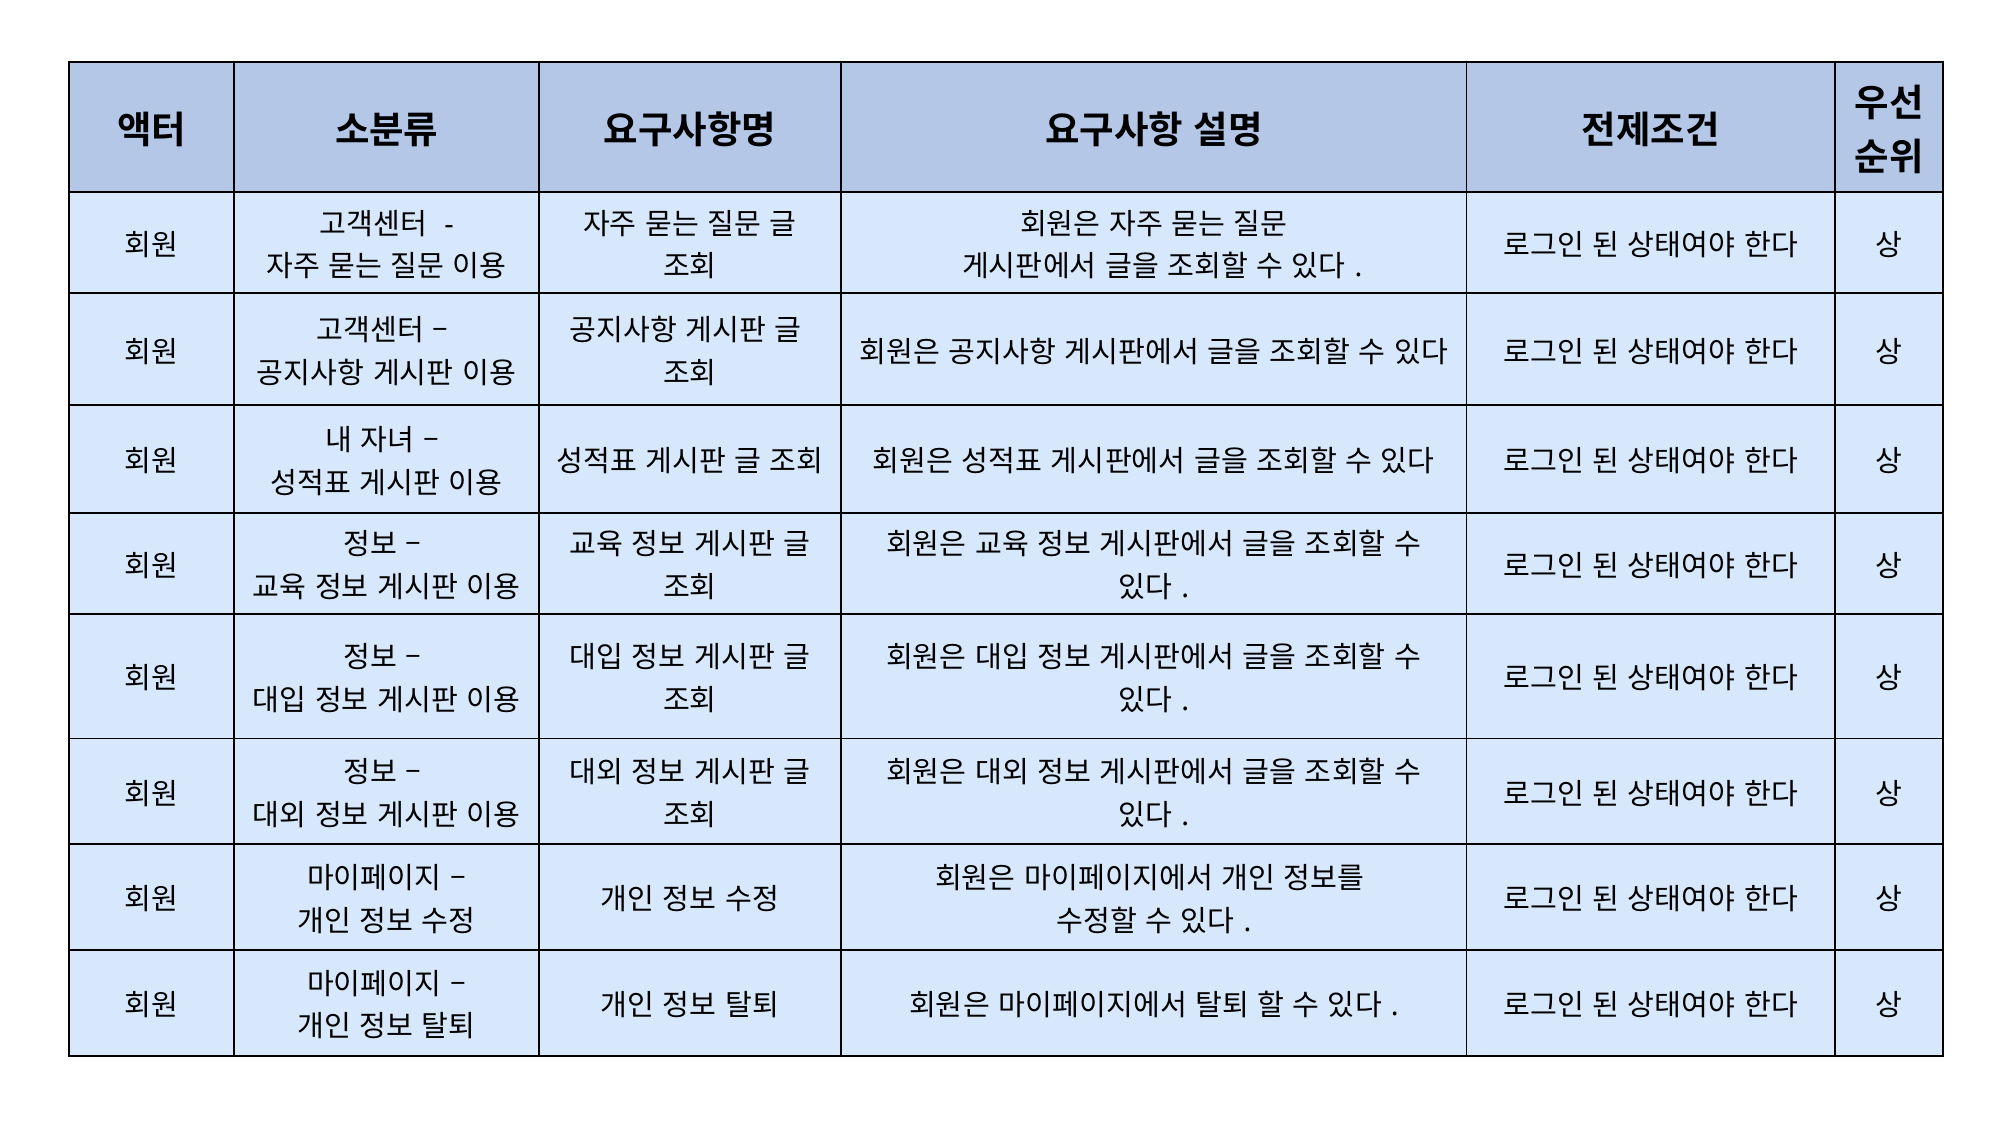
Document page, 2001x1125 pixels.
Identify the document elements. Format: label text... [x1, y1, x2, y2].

table_cell 상 [1836, 406, 1942, 512]
table_cell 개인 정보 수정 [540, 845, 840, 949]
table_cell 회원은 대입 정보 게시판에서 글을 조회할 수 있다. [842, 615, 1466, 738]
table_cell 내 자녀 – 성적표 게시판 이용 [235, 406, 538, 512]
table_cell 회원은 자주 묻는 질문 게시판에서 글을 조회할 수 있다. [842, 193, 1466, 292]
table_cell 대외 정보 게시판 글 조회 [540, 739, 840, 843]
table_cell 상 [1836, 294, 1942, 404]
table_cell 로그인 된 상태여야 한다 [1467, 615, 1834, 738]
table_header 전제조건 [1467, 63, 1834, 191]
table_cell 상 [1836, 845, 1942, 949]
table_cell 회원은 교육 정보 게시판에서 글을 조회할 수 있다. [842, 514, 1466, 613]
table_cell 회원 [70, 514, 233, 613]
table_cell 로그인 된 상태여야 한다 [1467, 193, 1834, 292]
table_cell 회원은 대외 정보 게시판에서 글을 조회할 수 있다. [842, 739, 1466, 843]
table_cell 회원 [70, 294, 233, 404]
table_cell 로그인 된 상태여야 한다 [1467, 845, 1834, 949]
table_header 우선순위 [1836, 63, 1942, 191]
table_cell 회원은 마이페이지에서 개인 정보를 수정할 수 있다. [842, 845, 1466, 949]
table_cell 상 [1836, 951, 1942, 1055]
table_cell 개인 정보 탈퇴 [540, 951, 840, 1055]
table_cell 회원 [70, 615, 233, 738]
table_cell 회원은 성적표 게시판에서 글을 조회할 수 있다 [842, 406, 1466, 512]
table_cell 대입 정보 게시판 글 조회 [540, 615, 840, 738]
table_cell 고객센터 – 공지사항 게시판 이용 [235, 294, 538, 404]
table_cell 마이페이지 – 개인 정보 수정 [235, 845, 538, 949]
table_cell 로그인 된 상태여야 한다 [1467, 294, 1834, 404]
table_cell 로그인 된 상태여야 한다 [1467, 951, 1834, 1055]
table_header 요구사항 설명 [842, 63, 1466, 191]
table_cell 회원 [70, 739, 233, 843]
table_cell 회원 [70, 951, 233, 1055]
table_cell 정보 – 대외 정보 게시판 이용 [235, 739, 538, 843]
table_cell 로그인 된 상태여야 한다 [1467, 406, 1834, 512]
table_cell 상 [1836, 514, 1942, 613]
table_cell 회원은 공지사항 게시판에서 글을 조회할 수 있다 [842, 294, 1466, 404]
table_cell 교육 정보 게시판 글 조회 [540, 514, 840, 613]
table_cell 로그인 된 상태여야 한다 [1467, 739, 1834, 843]
table_cell 회원 [70, 193, 233, 292]
table_cell 정보 – 교육 정보 게시판 이용 [235, 514, 538, 613]
table_cell 회원은 마이페이지에서 탈퇴 할 수 있다. [842, 951, 1466, 1055]
table_cell 성적표 게시판 글 조회 [540, 406, 840, 512]
table_cell 공지사항 게시판 글 조회 [540, 294, 840, 404]
table_header 액터 [70, 63, 233, 191]
table_cell 정보 – 대입 정보 게시판 이용 [235, 615, 538, 738]
table_header 소분류 [235, 63, 538, 191]
table_cell 상 [1836, 615, 1942, 738]
table_cell 로그인 된 상태여야 한다 [1467, 514, 1834, 613]
table_cell 상 [1836, 739, 1942, 843]
table_cell 회원 [70, 845, 233, 949]
table_cell 자주 묻는 질문 글 조회 [540, 193, 840, 292]
table_cell 고객센터 - 자주 묻는 질문 이용 [235, 193, 538, 292]
table_header 요구사항명 [540, 63, 840, 191]
table_cell 상 [1836, 193, 1942, 292]
table_cell 마이페이지 – 개인 정보 탈퇴 [235, 951, 538, 1055]
table_cell 회원 [70, 406, 233, 512]
